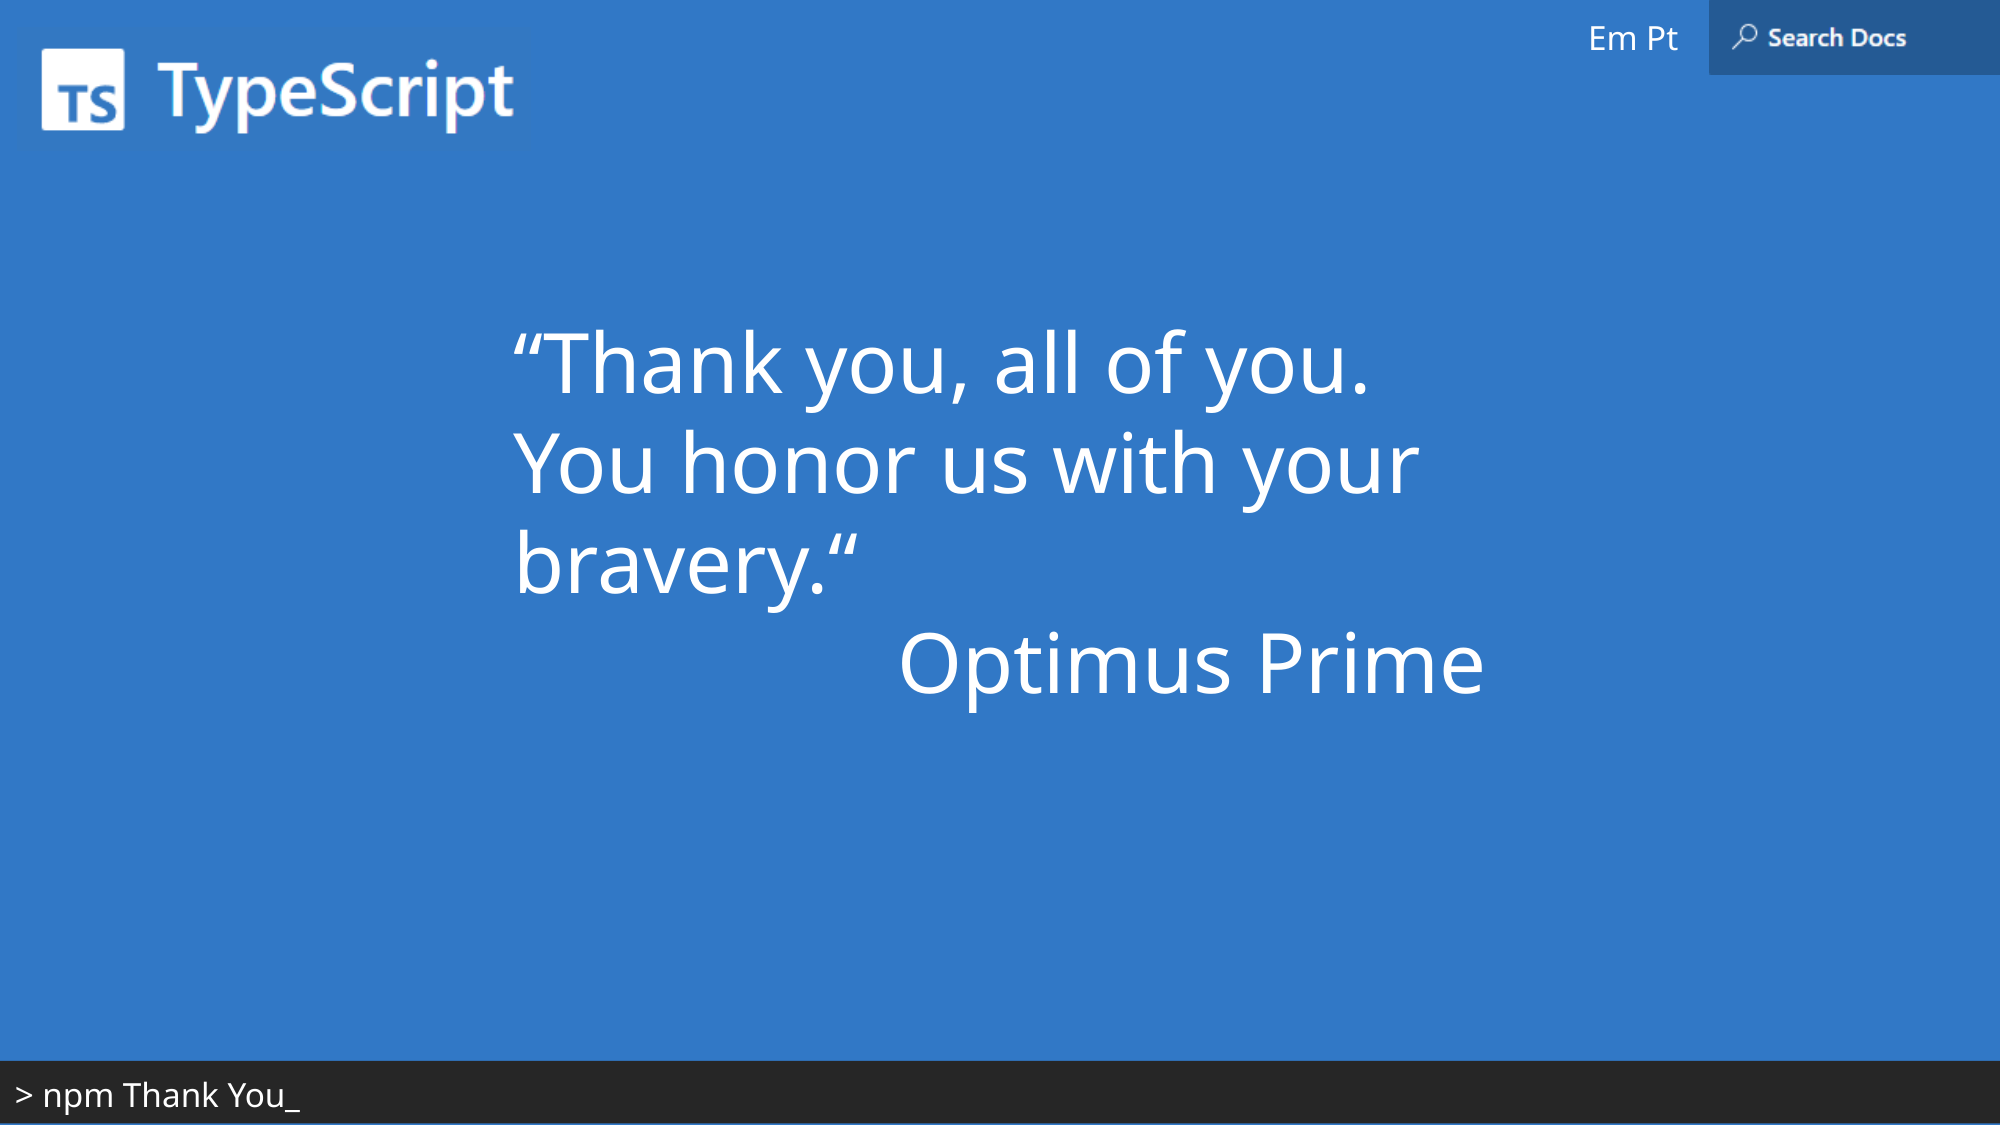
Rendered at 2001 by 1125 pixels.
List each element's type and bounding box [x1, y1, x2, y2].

text_box [0, 0, 2000, 1124]
